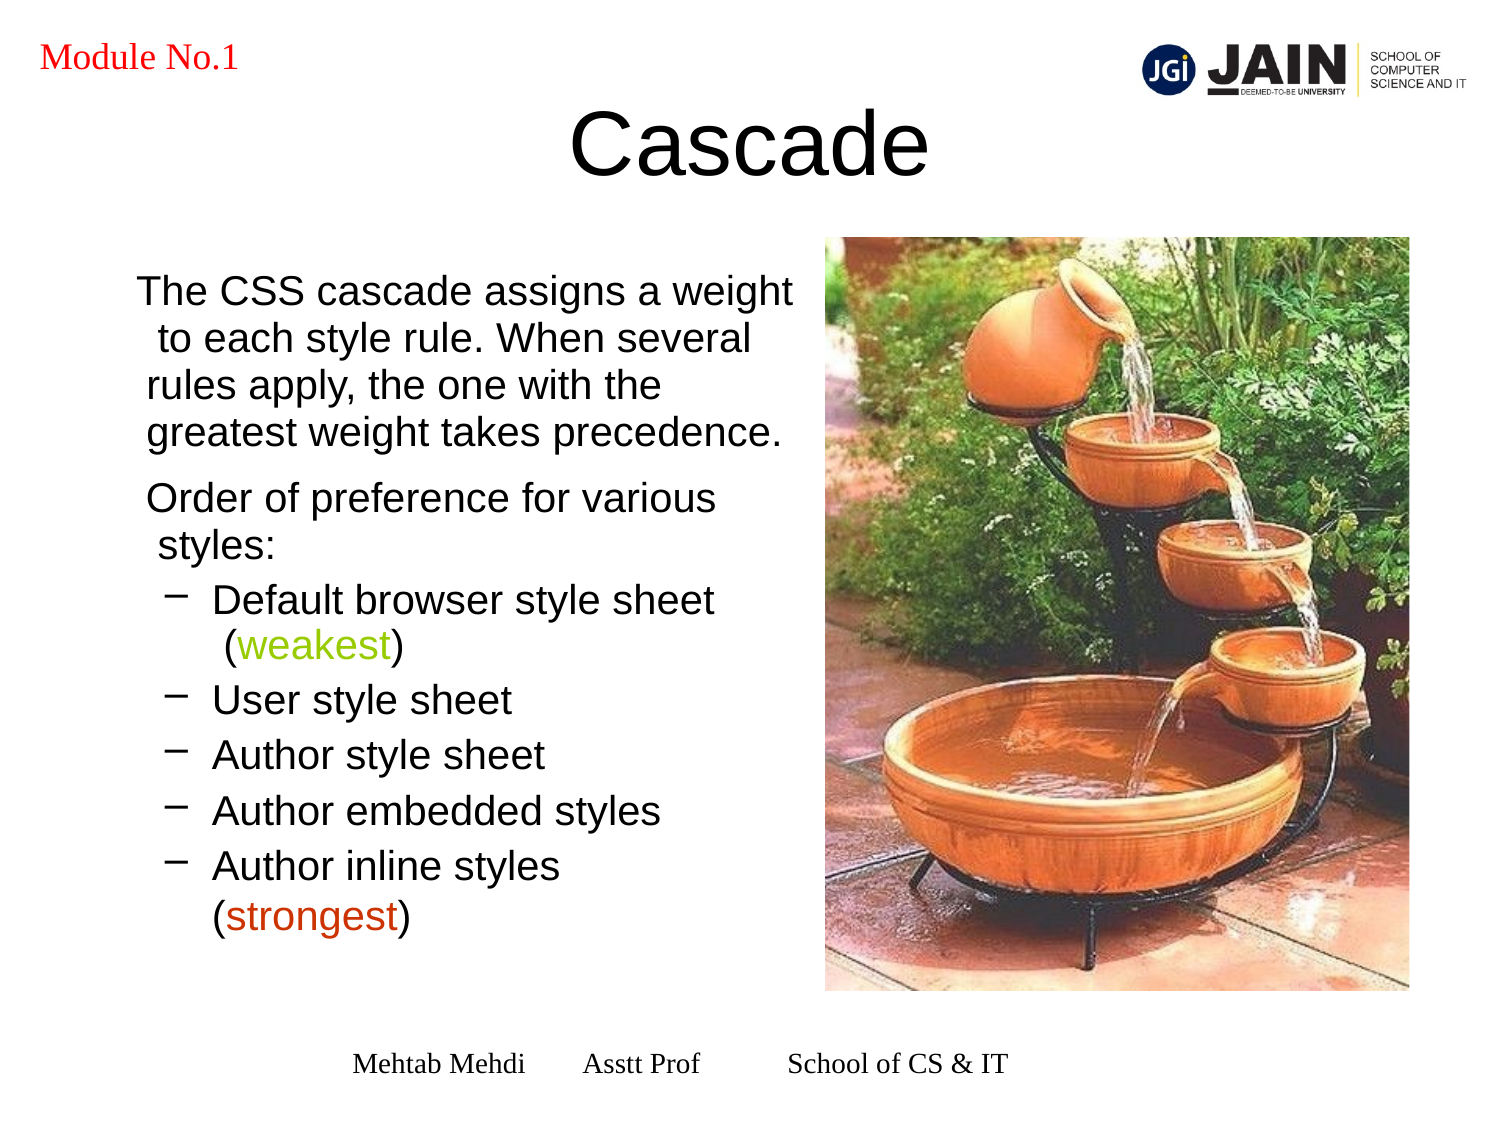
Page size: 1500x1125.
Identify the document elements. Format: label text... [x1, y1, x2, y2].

picture [1137, 37, 1476, 103]
text_box [825, 237, 1410, 991]
title Cascade [566, 81, 934, 272]
text_box Module No.1 [24, 24, 413, 93]
text_box The CSS cascade assigns a weight to each style rule. When several rules apply, the one with the greatest weight takes precedence. Order of preference for various styles: Default browser style sheet (weakest) User style sheet Author style sheet Author embedded styles Author inline styles (strongest) [133, 262, 796, 939]
text_box Mehtab Mehdi Asstt Prof School of CS & IT [337, 1037, 1188, 1098]
